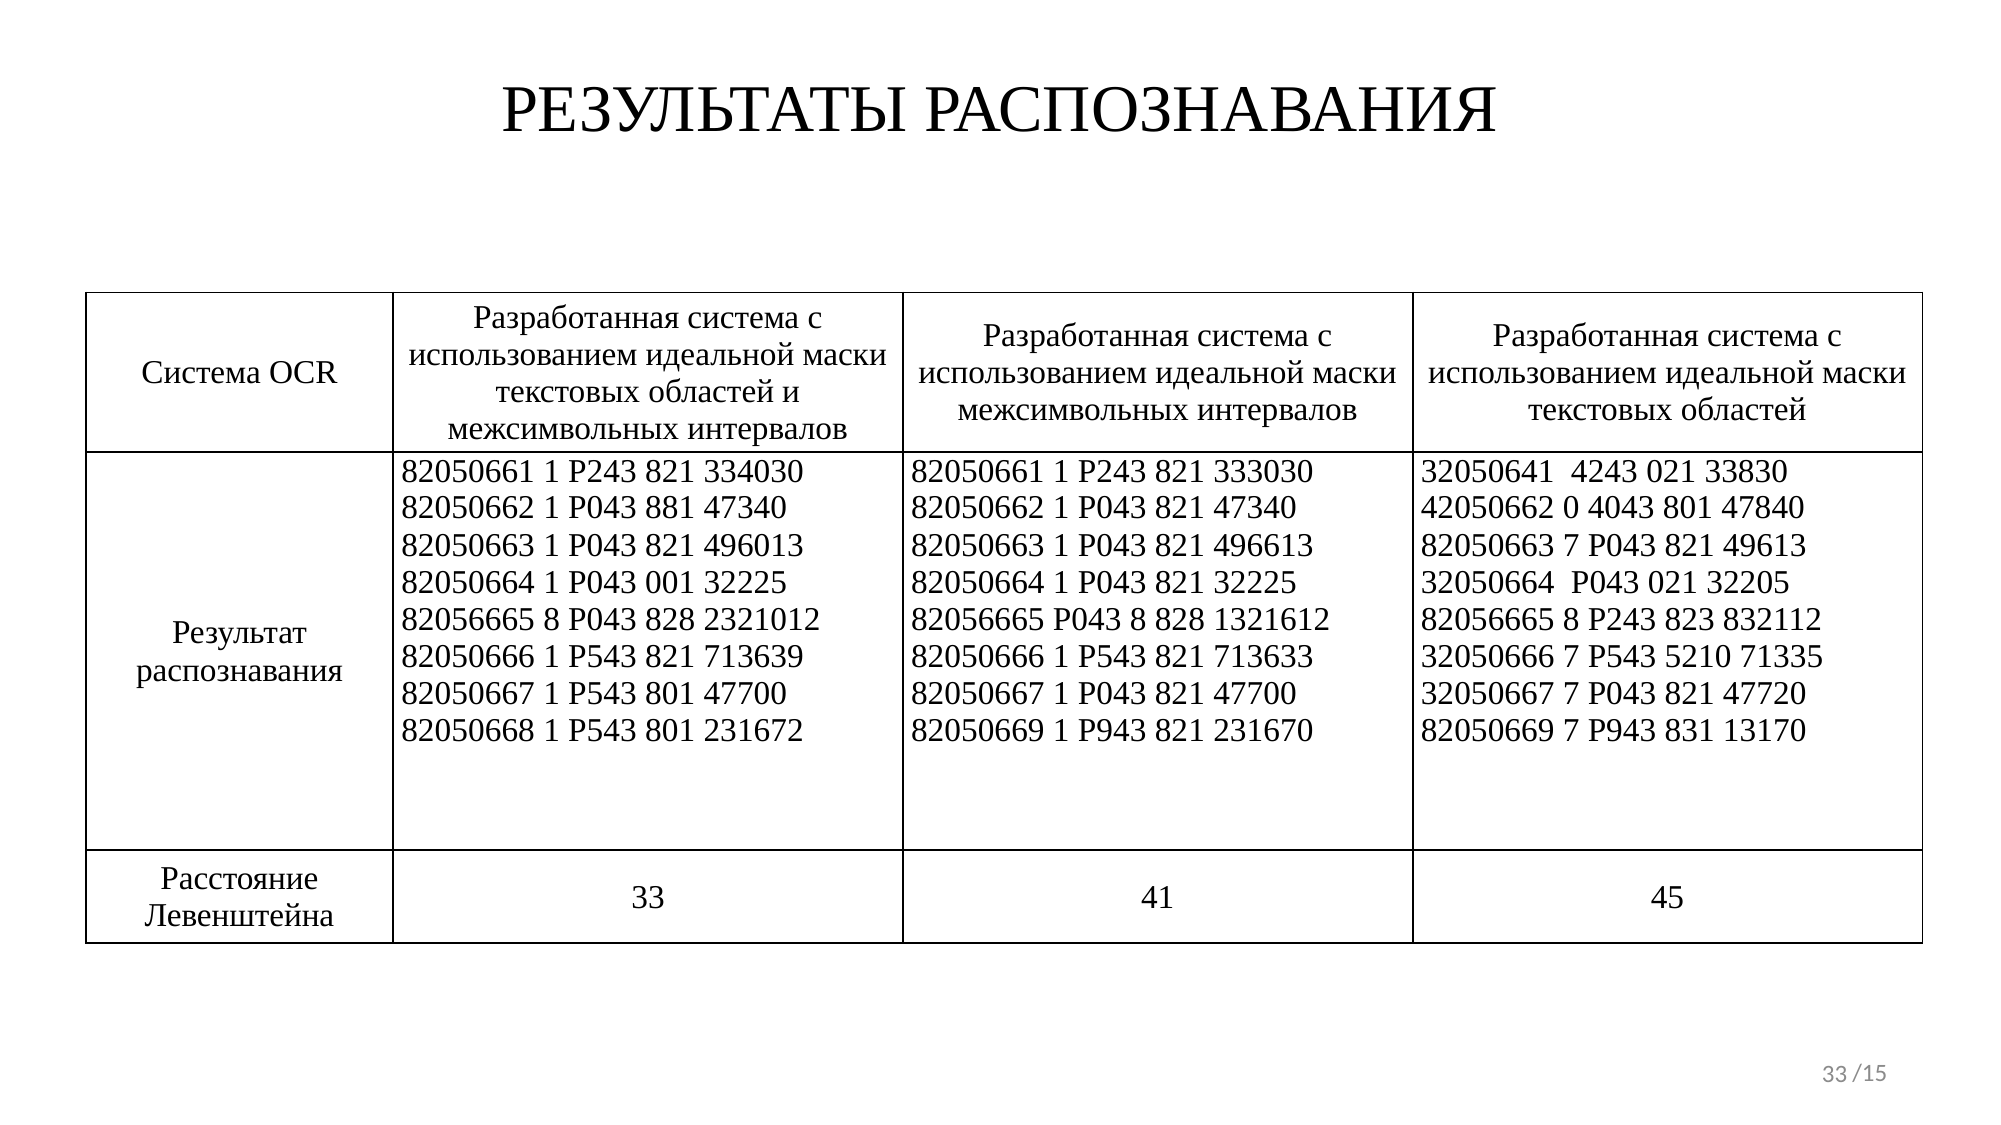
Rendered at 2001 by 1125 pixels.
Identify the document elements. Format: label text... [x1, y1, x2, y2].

table_cell 32050641 4243 021 33830 42050662 0 4043 801 47840 82050663 7 P043 821 49613 32050664 P043 021 32205 82056665 8 P243 823 832112 32050666 7 P543 5210 71335 32050667 7 P043 821 47720 82050669 7 P943 831 13170 [1414, 453, 1922, 849]
table_header Разработанная система с использованием идеальной маски межсимвольных интервалов [904, 293, 1412, 451]
table_cell Расстояние Левенштейна [87, 851, 392, 942]
table_header Разработанная система с использованием идеальной маски текстовых областей [1414, 293, 1922, 451]
table_cell 82050661 1 P243 821 334030 82050662 1 P043 881 47340 82050663 1 P043 821 496013 82050664 1 P043 001 32225 82056665 8 P043 828 2321012 82050666 1 P543 821 713639 82050667 1 P543 801 47700 82050668 1 P543 801 231672 [394, 453, 902, 849]
table_header Разработанная система с использованием идеальной маски текстовых областей и межсимвольных интервалов [394, 293, 902, 451]
table_cell 45 [1414, 851, 1922, 942]
text_box РЕЗУЛЬТАТЫ РАСПОЗНАВАНИЯ [486, 57, 1514, 152]
footer /15 [662, 1039, 1903, 1105]
table_cell 33 [394, 851, 902, 942]
table_header Система OCR [87, 293, 392, 451]
table_cell 82050661 1 P243 821 333030 82050662 1 P043 821 47340 82050663 1 P043 821 496613 82050664 1 P043 821 32225 82056665 P043 8 828 1321612 82050666 1 P543 821 713633 82050667 1 P043 821 47700 82050669 1 P943 821 231670 [904, 453, 1412, 849]
table_cell Результат распознавания [87, 453, 392, 849]
table_cell 41 [904, 851, 1412, 942]
